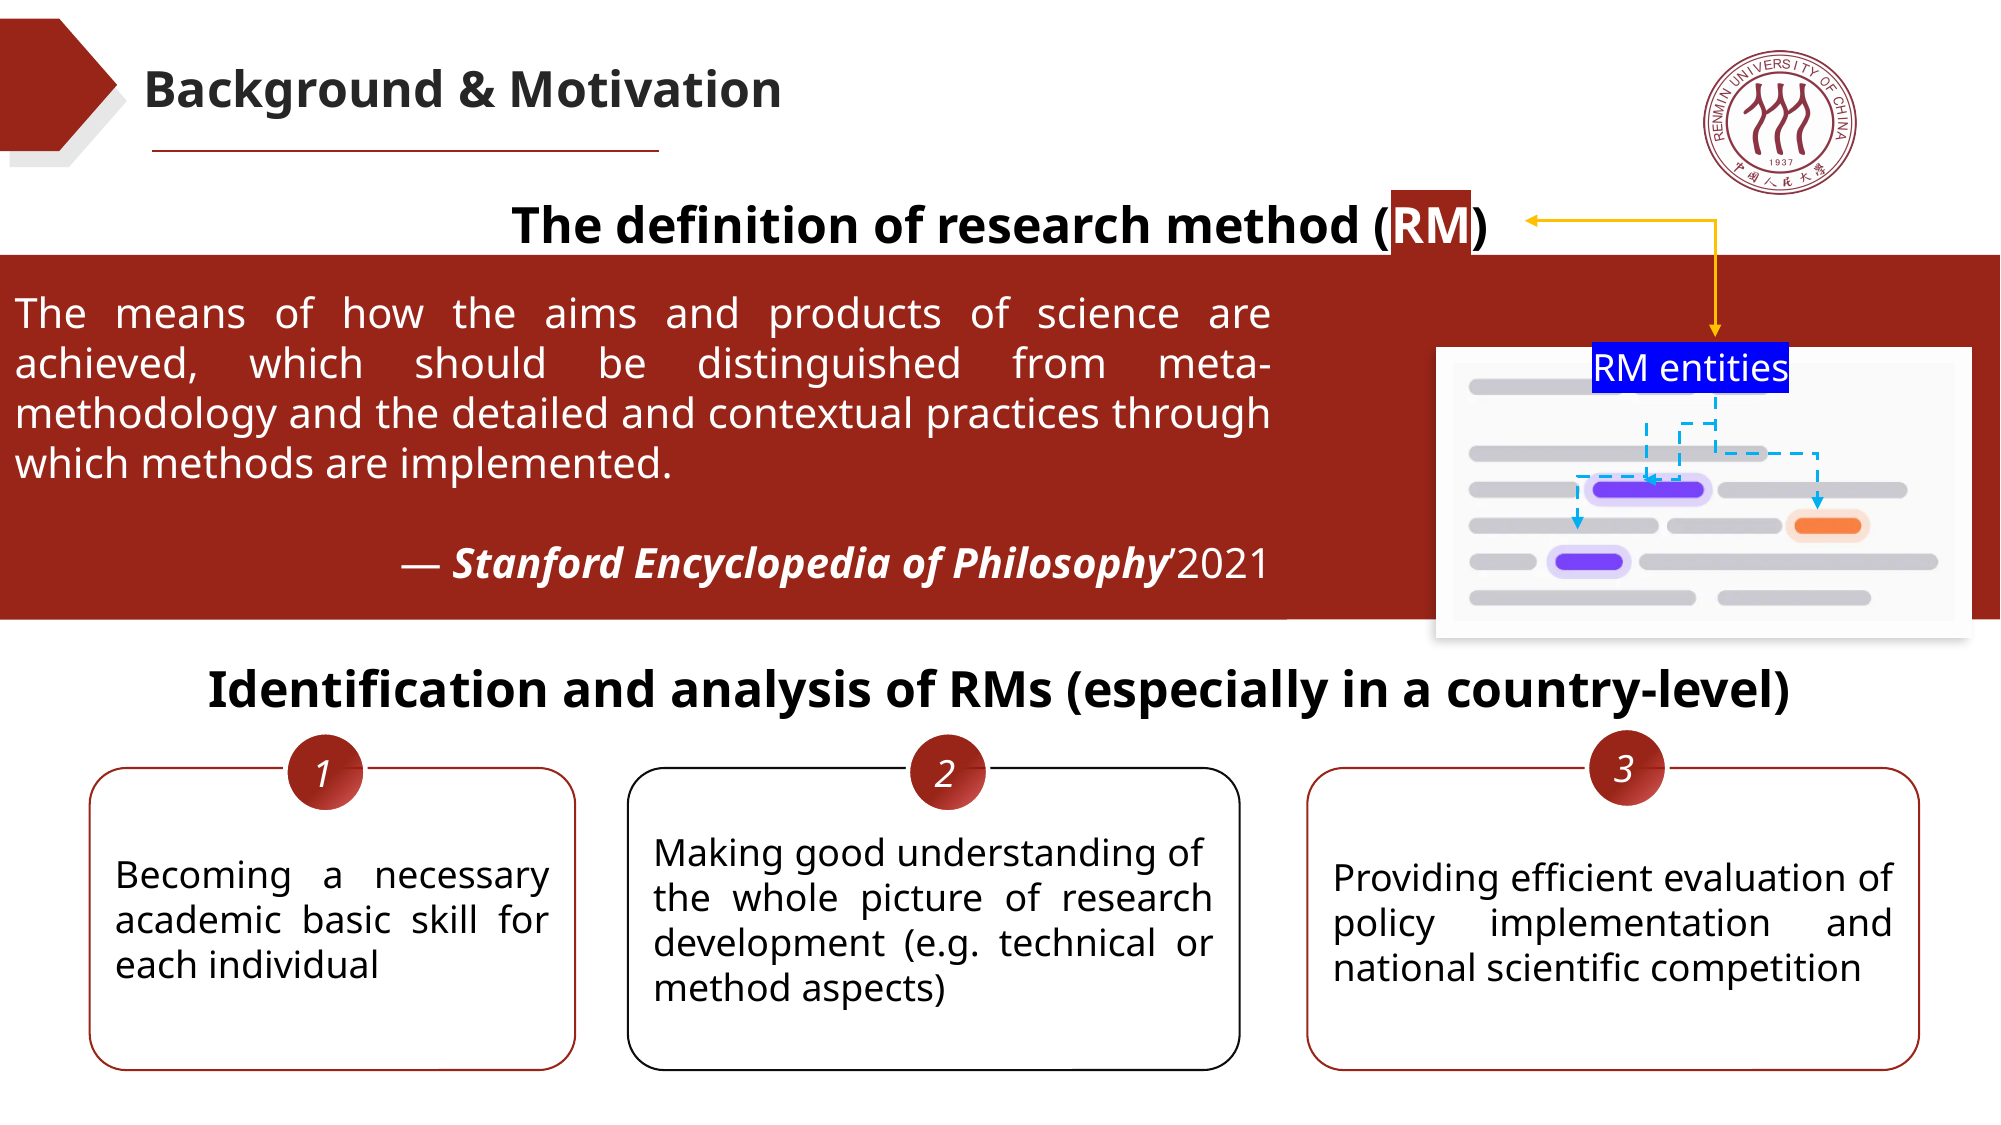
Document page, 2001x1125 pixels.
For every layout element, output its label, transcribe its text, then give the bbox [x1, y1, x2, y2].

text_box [1524, 220, 1716, 337]
text_box 3 [1585, 726, 1669, 810]
text_box RM entities [1577, 336, 1853, 363]
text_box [1643, 423, 1716, 480]
text_box [1286, 254, 1577, 621]
text_box Making good understanding of the whole picture of research development (e.g. technical or method aspects) [626, 766, 1241, 1072]
text_box The definition of research method (RM) [0, 155, 2000, 261]
text_box Providing efficient evaluation of policy implementation and national scientific competition [1306, 766, 1921, 1072]
picture [1452, 363, 1955, 622]
text_box The means of how the aims and products of science are achieved, which should be distinguished from meta-methodology and the detailed and contextual practices through which methods are implemented. — Stanford Encyclopedia of Philosophy’2021 [0, 261, 1286, 619]
text_box 2 [906, 731, 990, 814]
text_box [1717, 254, 2000, 621]
text_box 1 [284, 731, 367, 814]
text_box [0, 18, 843, 168]
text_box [1558, 441, 1665, 511]
text_box Becoming a necessary academic basic skill for each individual [88, 766, 577, 1072]
text_box Identification and analysis of RMs (especially in a country-level) [0, 619, 2000, 725]
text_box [1710, 402, 1823, 505]
picture [1703, 50, 1857, 195]
